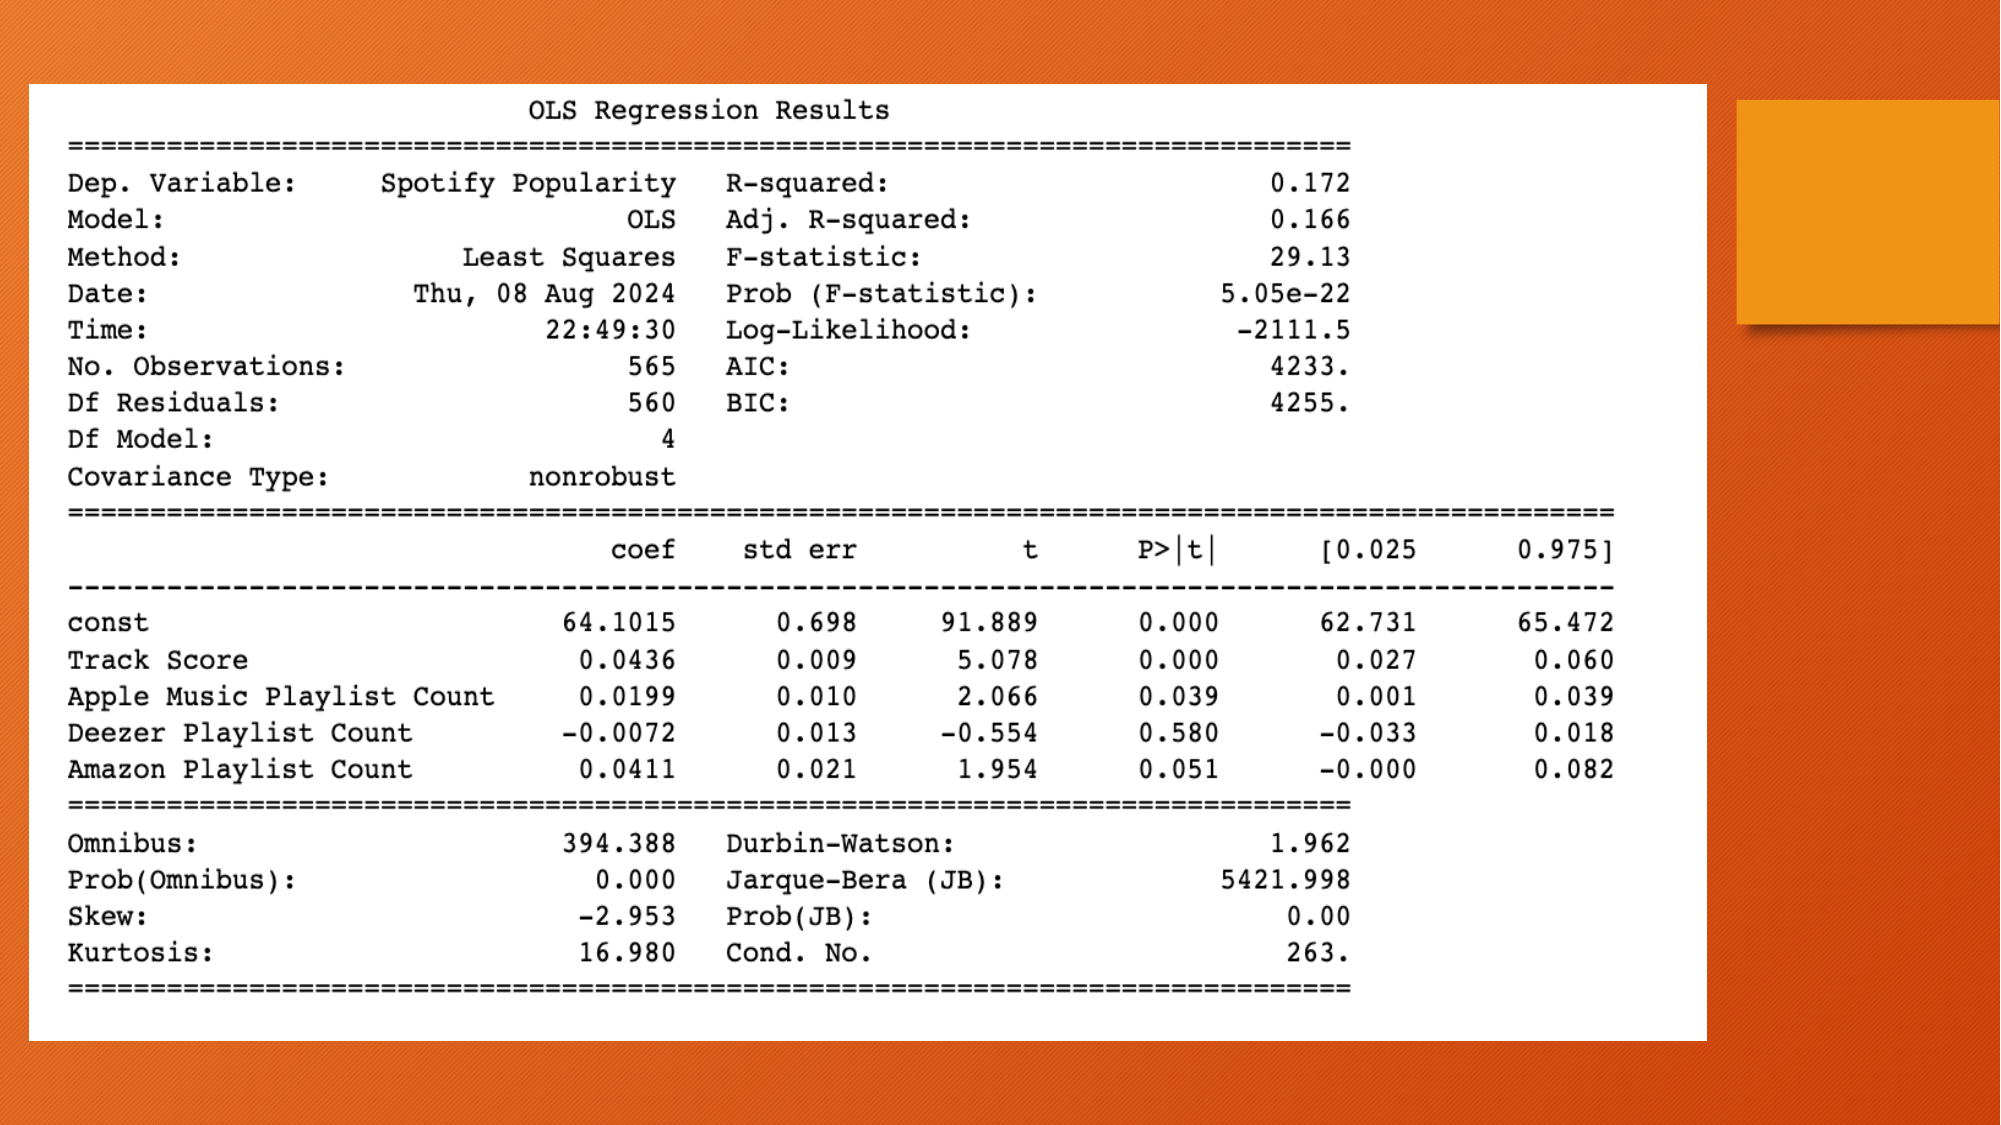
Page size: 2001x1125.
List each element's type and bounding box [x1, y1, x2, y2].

picture [29, 84, 1708, 1041]
picture [1736, 325, 2000, 347]
